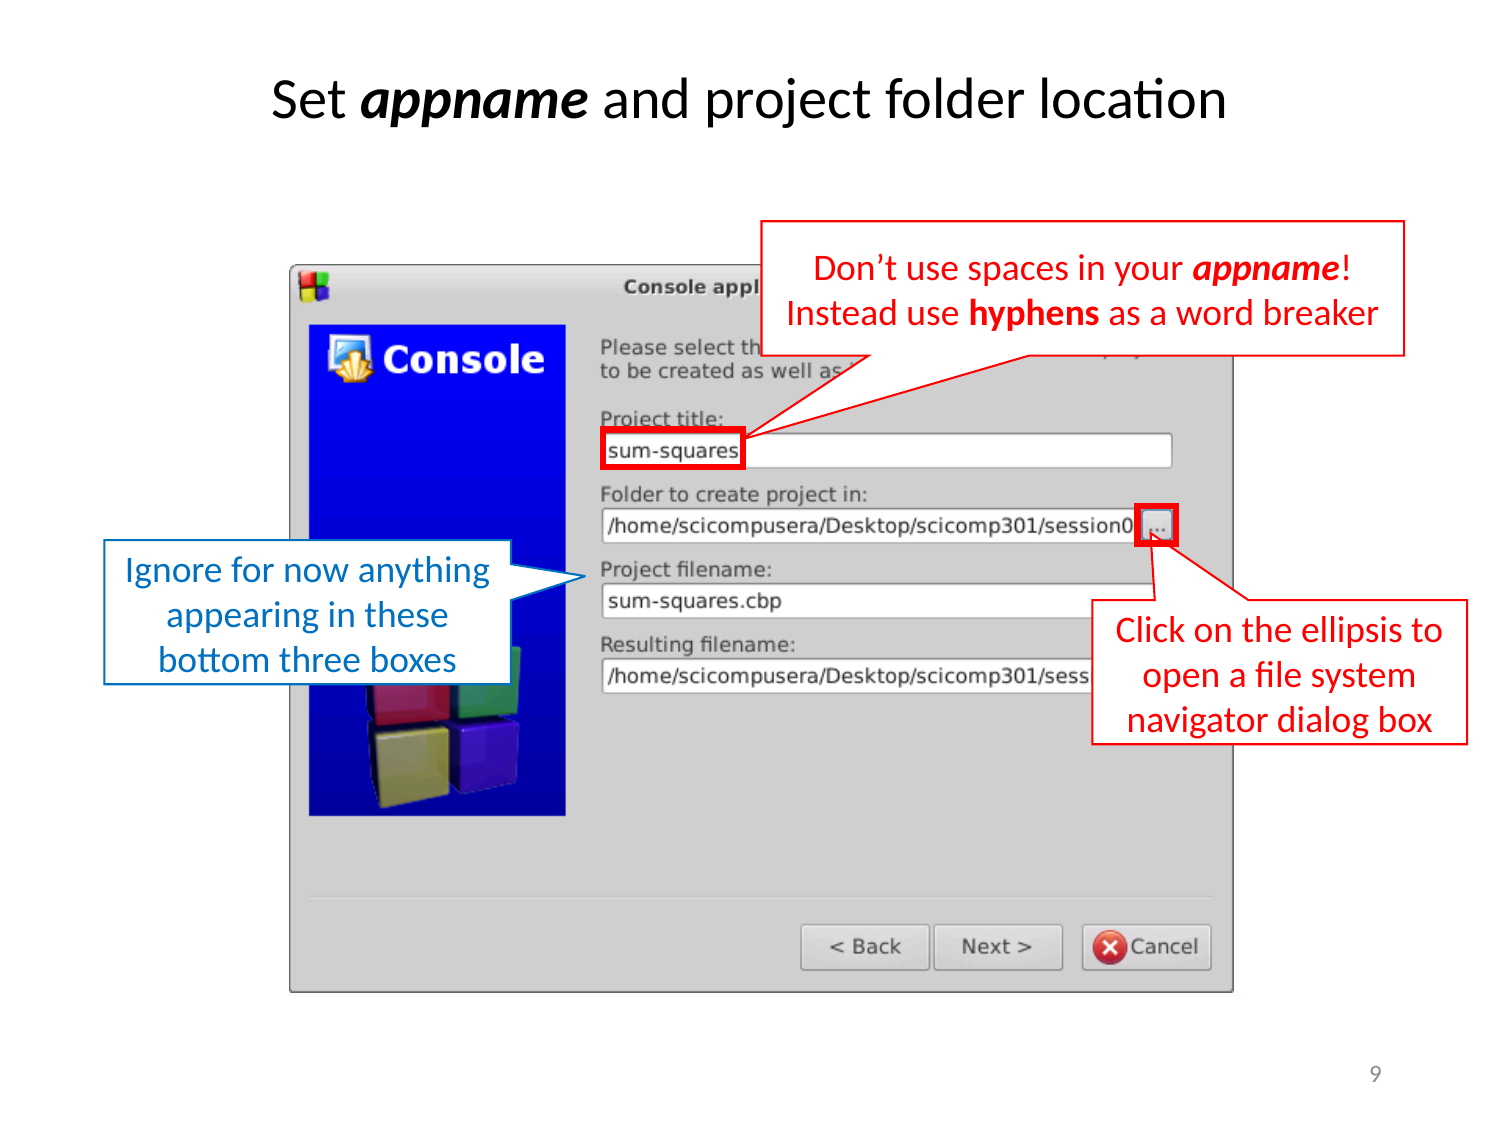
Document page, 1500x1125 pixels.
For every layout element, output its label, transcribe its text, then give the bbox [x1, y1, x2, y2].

text_box Click on the ellipsis to open a file system navigator dialog box [1234, 588, 1469, 746]
text_box Set appname and project folder location [171, 52, 1329, 138]
slide_number 9 [1059, 1042, 1397, 1103]
text_box Ignore for now anything appearing in these bottom three boxes [103, 539, 289, 686]
text_box Don’t use spaces in your appname! Instead use hyphens as a word breaker [760, 220, 1406, 357]
picture [289, 264, 1234, 993]
